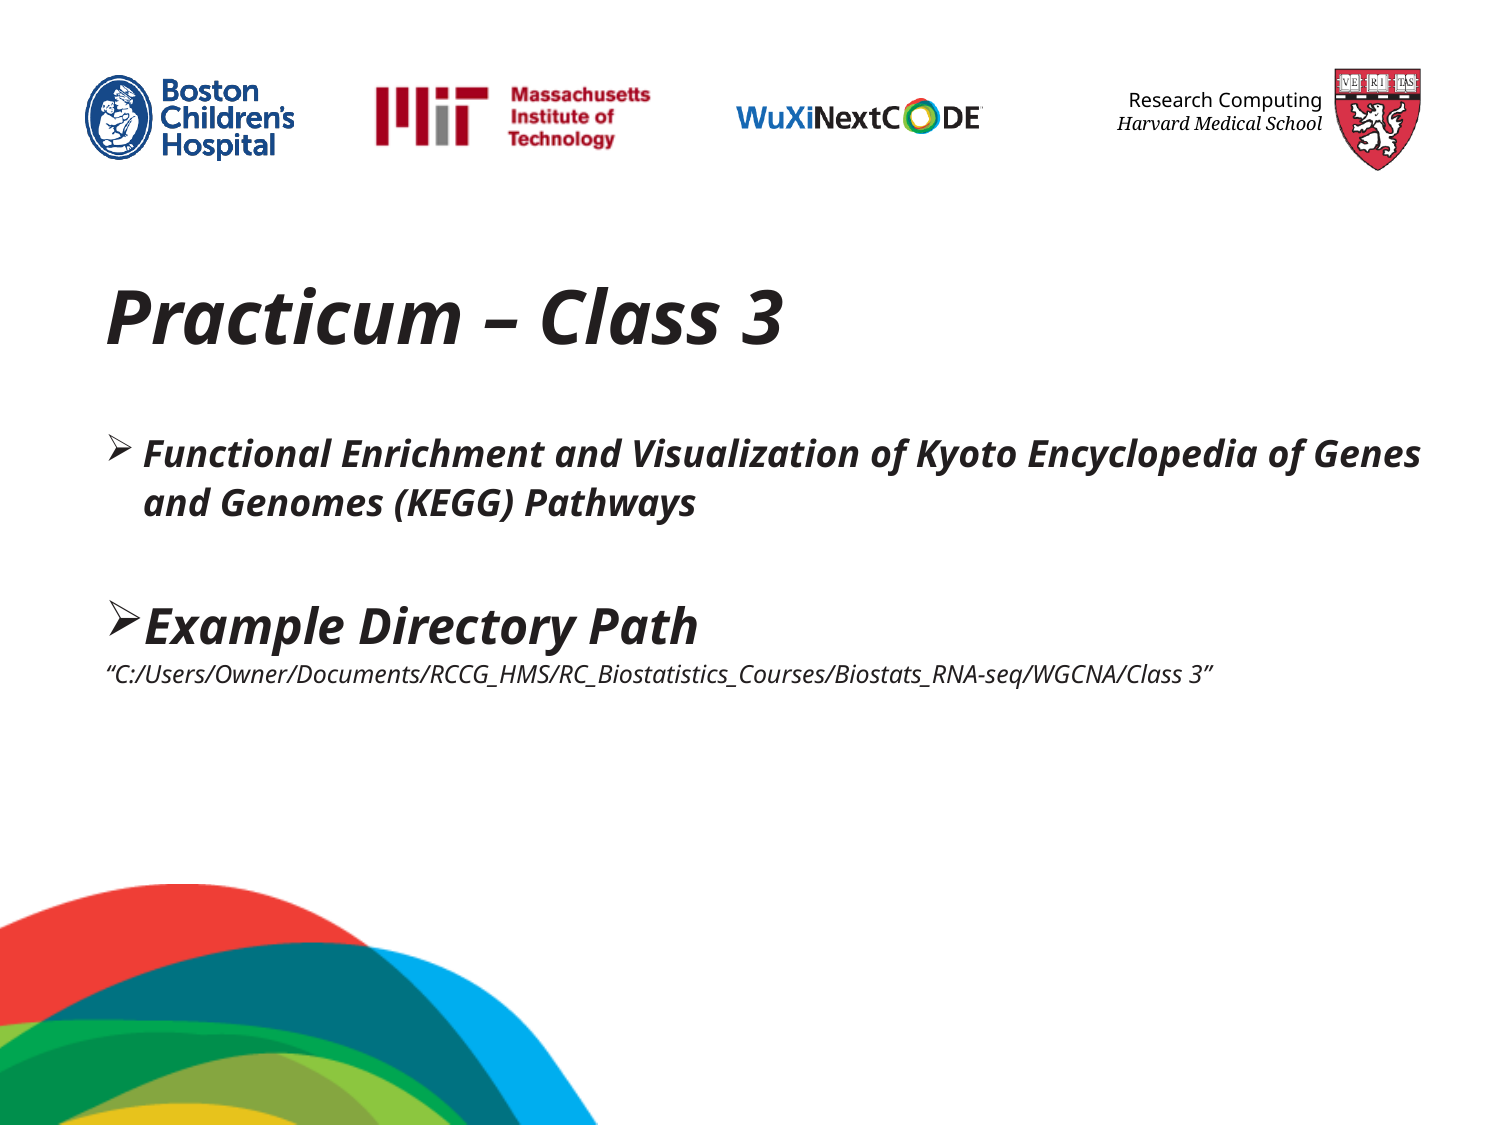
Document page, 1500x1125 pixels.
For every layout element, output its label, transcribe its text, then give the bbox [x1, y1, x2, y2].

picture [0, 884, 598, 1125]
picture [1334, 68, 1421, 171]
picture [85, 75, 294, 161]
list Practicum – Class 3 Functional Enrichment and Visualization of Kyoto Encyclopedia of Genes and Genomes (KEGG) Pathways Example Directory Path “C:/Users/Owner/Documents/RCCG_HMS/RC_Biostatistics_Courses/Biostats_RNA-seq/WGCNA/Class 3” [90, 262, 1500, 873]
picture [369, 77, 655, 155]
picture [736, 98, 983, 134]
